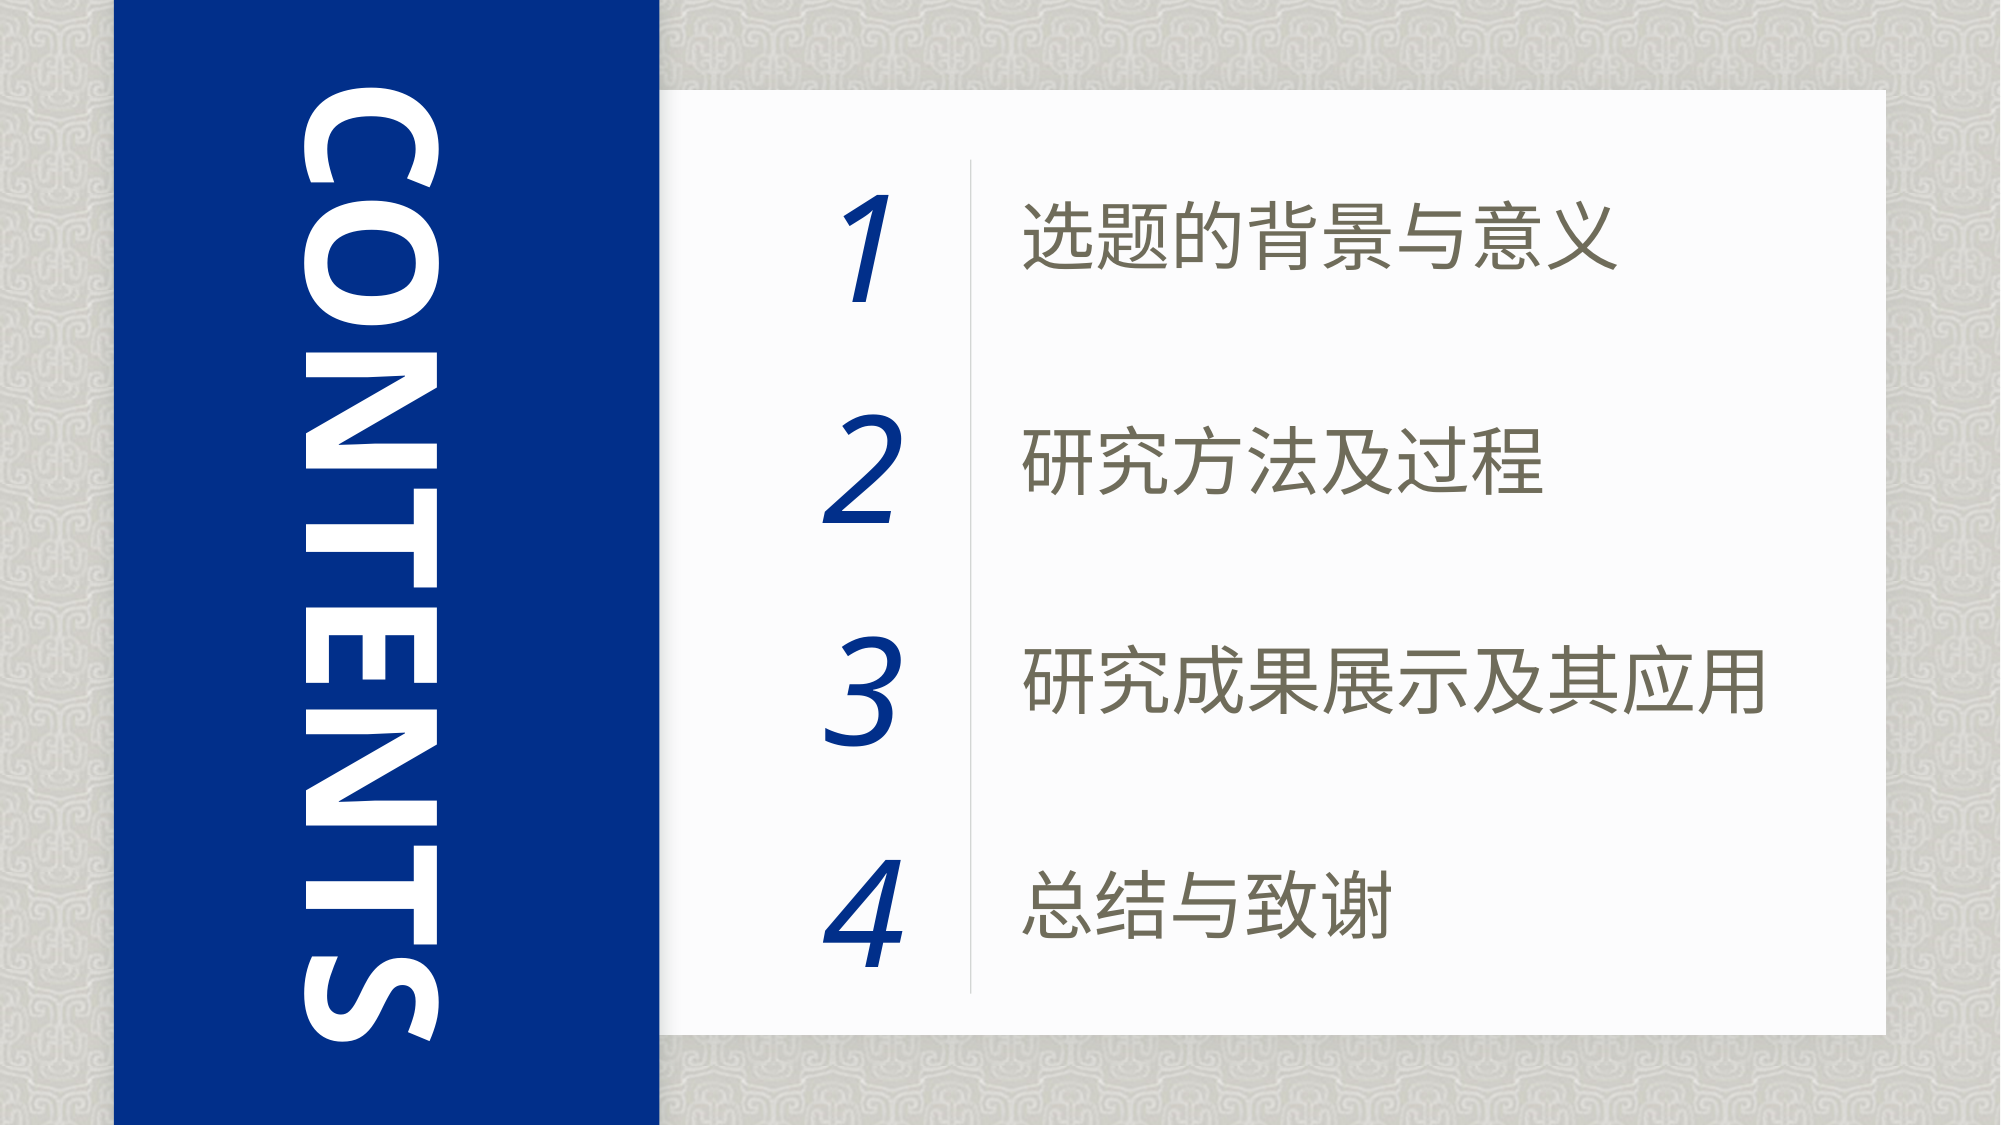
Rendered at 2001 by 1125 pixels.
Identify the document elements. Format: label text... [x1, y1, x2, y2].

text_box 研究方法及过程 [1005, 407, 1561, 512]
text_box 选题的背景与意义 [1005, 182, 1636, 288]
text_box [113, 0, 660, 1125]
picture [663, 0, 2001, 1125]
text_box CONTENTS [262, 62, 498, 1065]
text_box 3 [807, 588, 920, 784]
text_box 研究成果展示及其应用 [1006, 625, 1787, 731]
text_box 2 [807, 366, 920, 562]
text_box [675, 89, 1887, 1036]
text_box 4 [807, 810, 920, 1005]
text_box 1 [807, 144, 920, 340]
picture [0, 0, 113, 1125]
text_box 总结与致谢 [1004, 850, 1410, 956]
